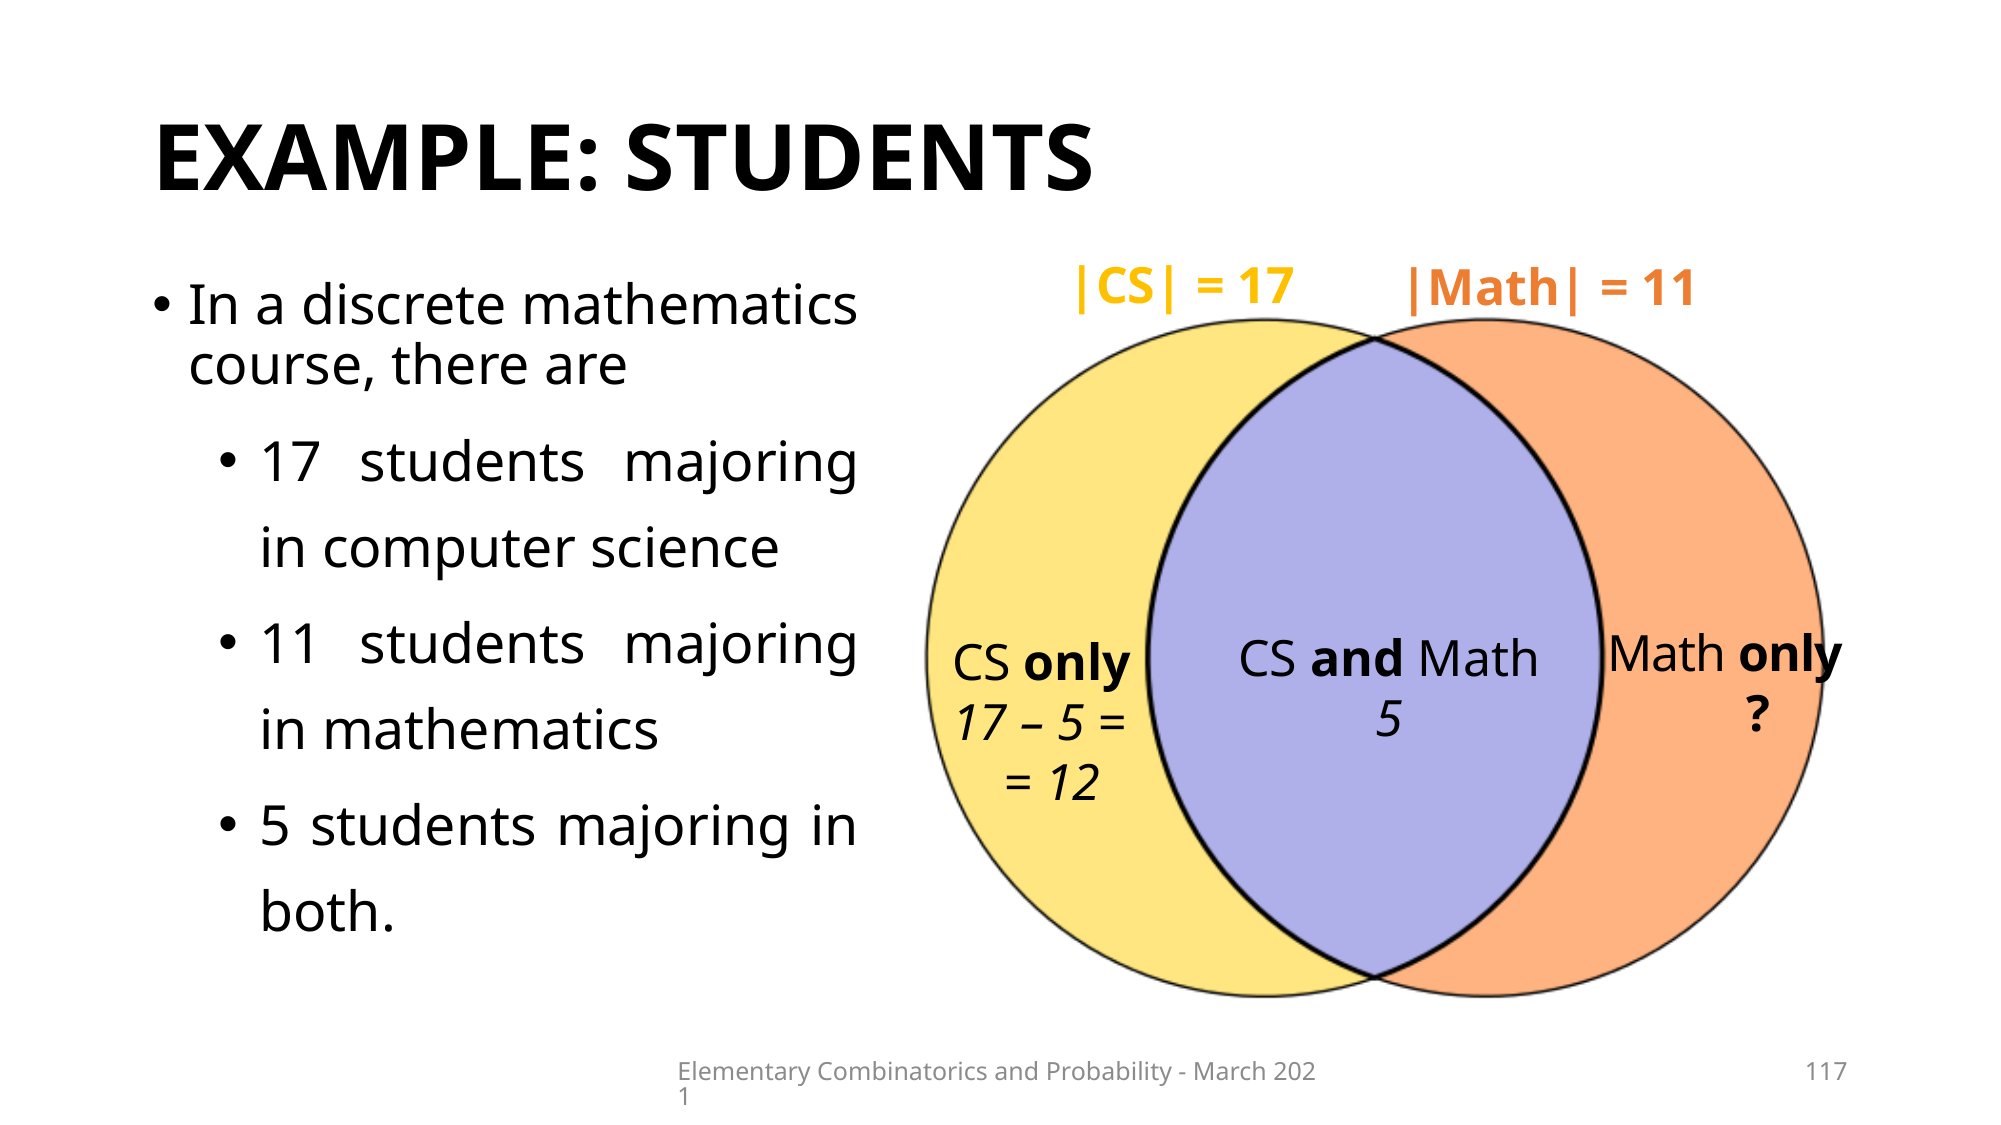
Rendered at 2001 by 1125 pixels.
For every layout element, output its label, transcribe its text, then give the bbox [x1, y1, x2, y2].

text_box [900, 245, 1925, 1023]
title EXAMPLE: STUDENTS [137, 52, 1863, 270]
footer Elementary Combinatorics and Probability - March 2021 [662, 1042, 1338, 1103]
list In a discrete mathematics course, there are 17 students majoring in computer science 11 students majoring in mathematics 5 students majoring in both. [137, 269, 875, 1014]
slide_number 117 [1412, 1042, 1863, 1103]
